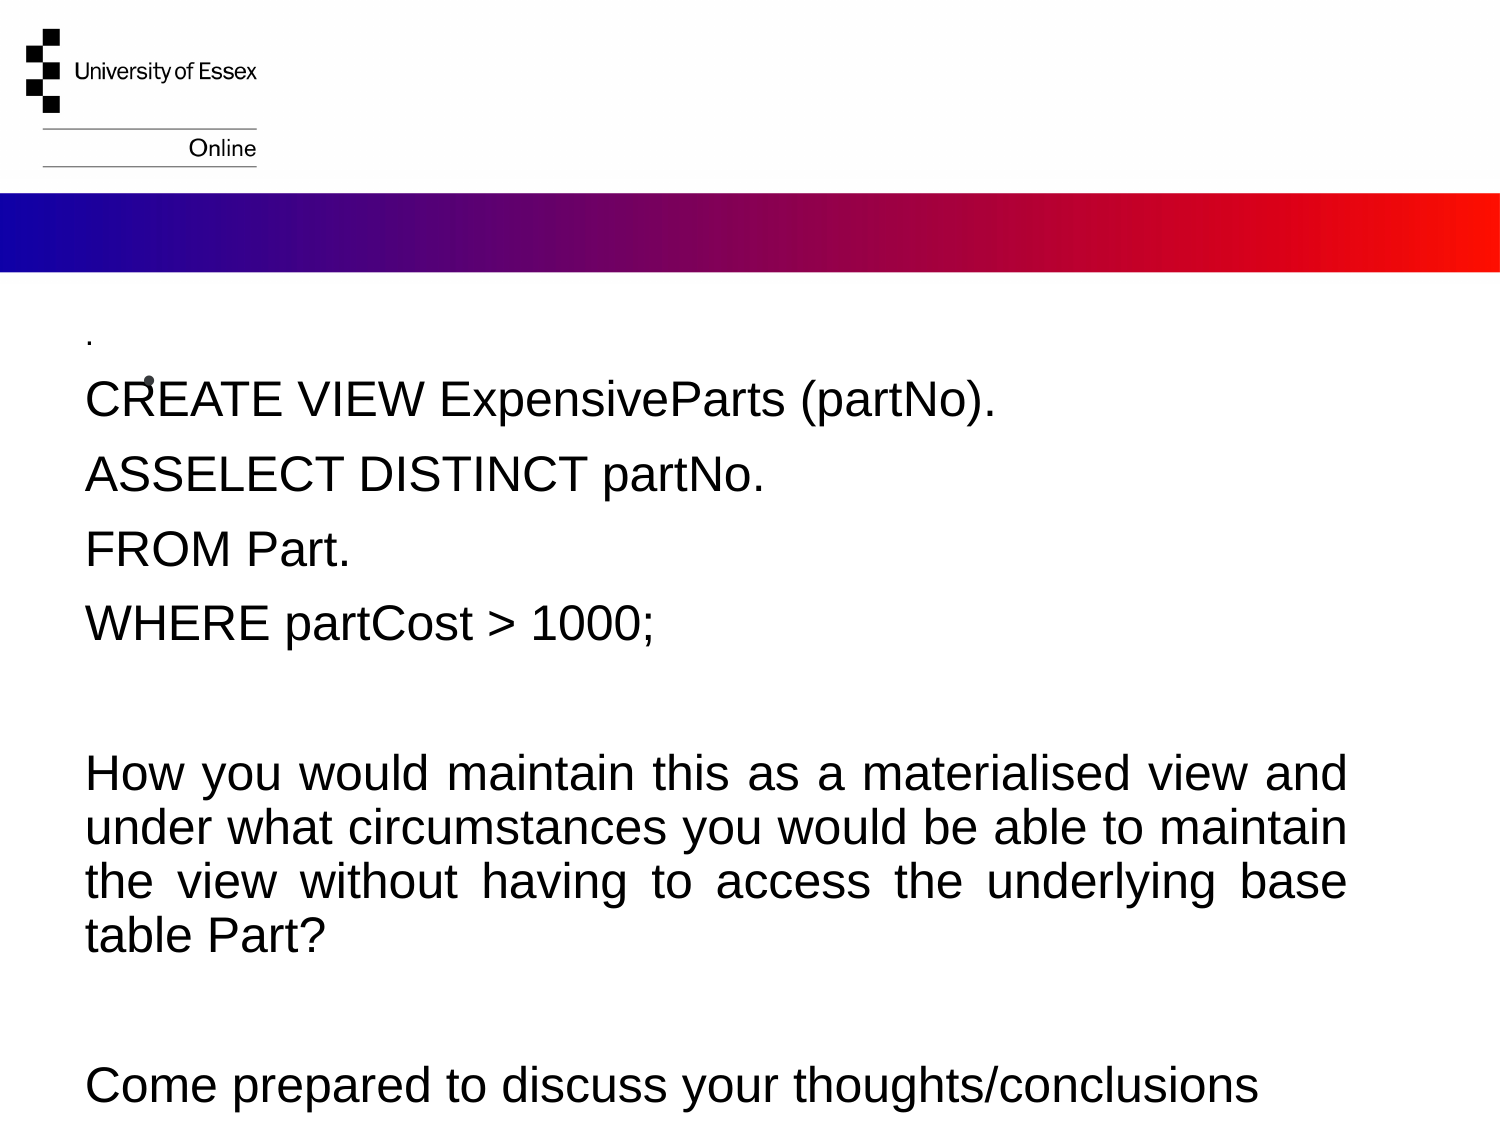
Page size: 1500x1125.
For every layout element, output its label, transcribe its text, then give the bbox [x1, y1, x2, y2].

picture [0, 0, 1500, 179]
text_box [128, 350, 1422, 591]
list . CREATE VIEW ExpensiveParts (partNo). ASSELECT DISTINCT partNo. FROM Part. WHERE partCost > 1000; How you would maintain this as a materialised view and under what circumstances you would be able to maintain the view without having to access the underlying base table Part? Come prepared to discuss your thoughts/conclusions [69, 308, 1364, 1095]
picture [0, 180, 1500, 284]
